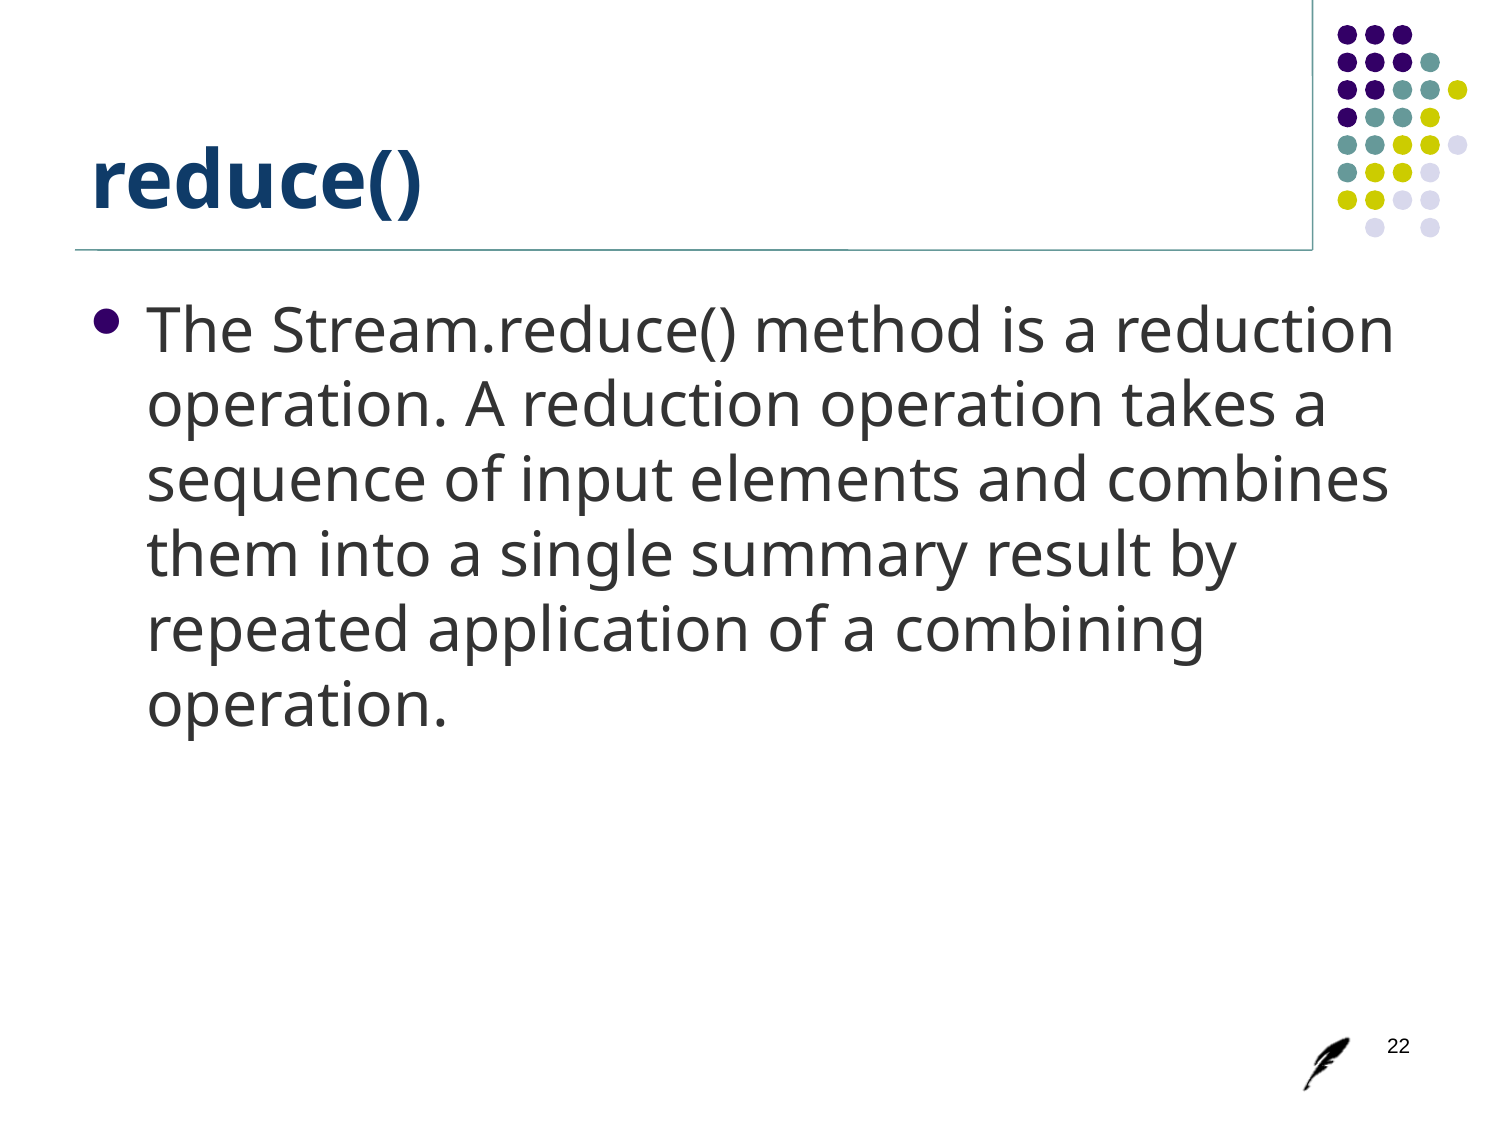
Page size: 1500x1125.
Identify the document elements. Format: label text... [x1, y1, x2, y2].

title reduce() [75, 20, 1313, 233]
list The Stream.reduce() method is a reduction operation. A reduction operation takes a sequence of input elements and combines them into a single summary result by repeated application of a combining operation. [75, 282, 1425, 1006]
slide_number 22 [1074, 1025, 1425, 1100]
